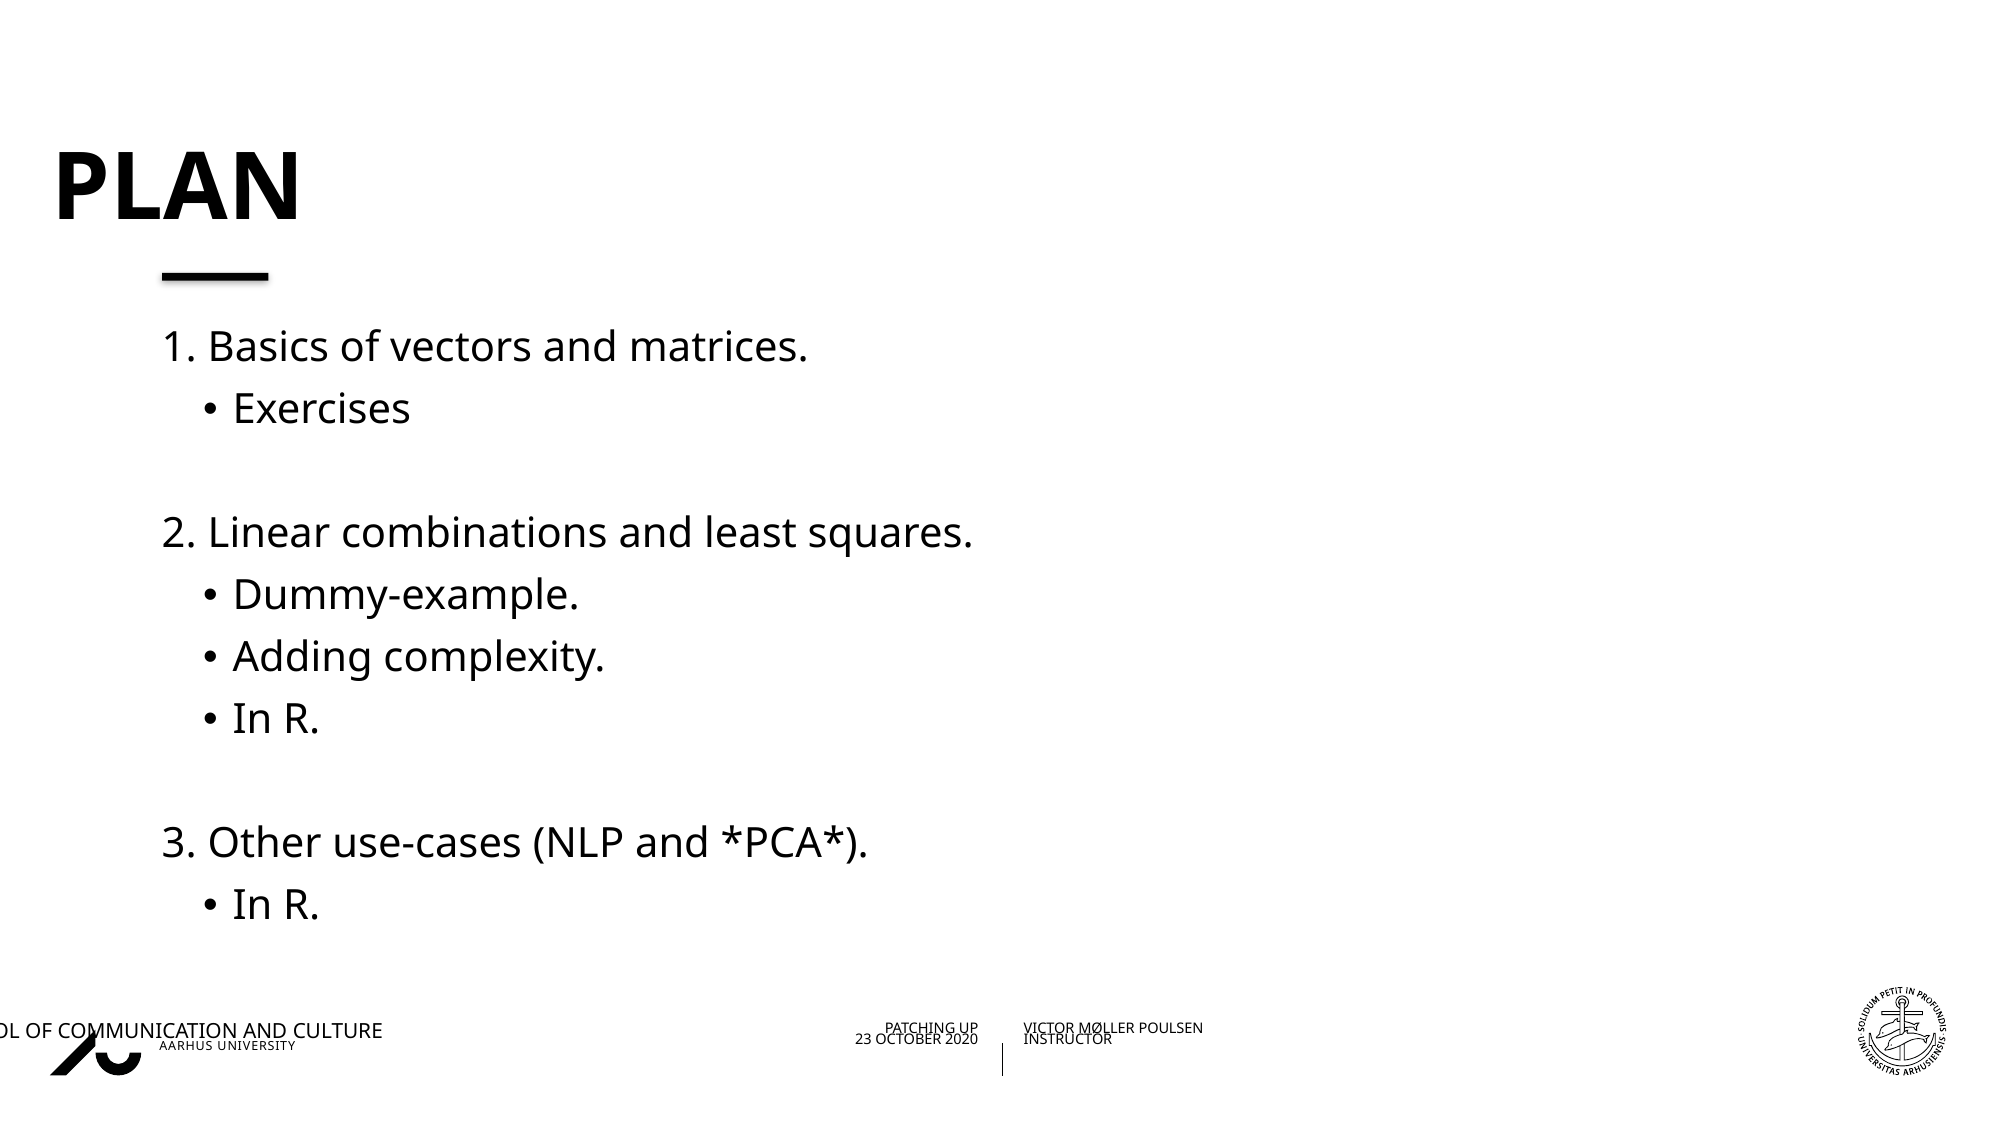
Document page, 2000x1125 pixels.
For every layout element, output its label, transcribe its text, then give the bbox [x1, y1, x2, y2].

title Plan [51, 24, 1948, 240]
list 1. Basics of vectors and matrices. Exercises 2. Linear combinations and least squares. Dummy-example. Adding complexity. In R. 3. Other use-cases (NLP and *PCA*). In R. [161, 321, 1839, 968]
